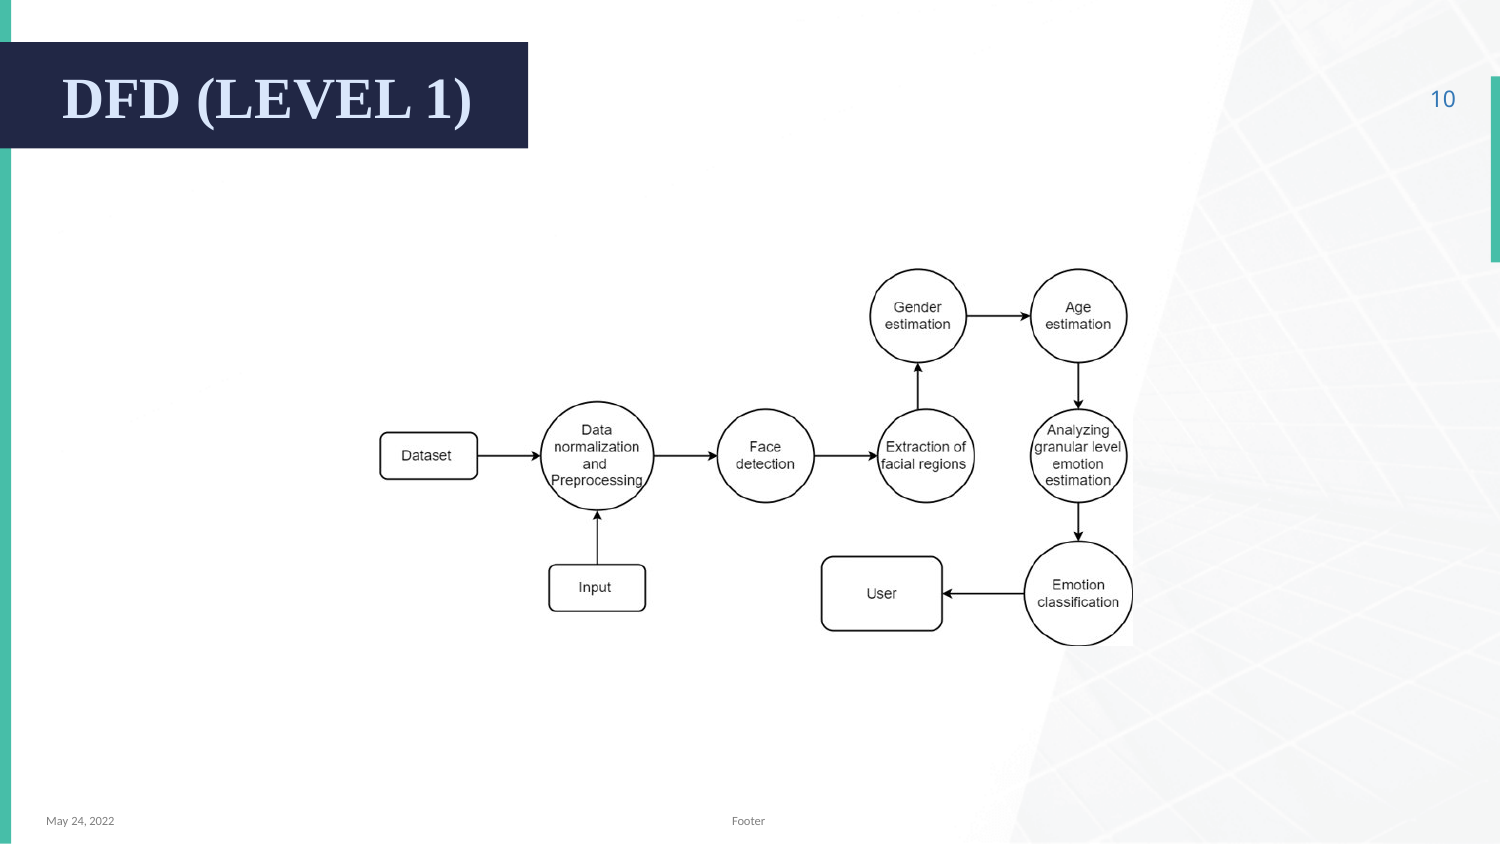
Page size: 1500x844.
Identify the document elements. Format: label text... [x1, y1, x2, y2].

footer Footer [324, 796, 1175, 844]
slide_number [31, 796, 301, 844]
picture [12, 0, 1500, 844]
title DFD (LEVEL 1) [0, 42, 529, 149]
slide_number ‹#› [1410, 76, 1472, 122]
